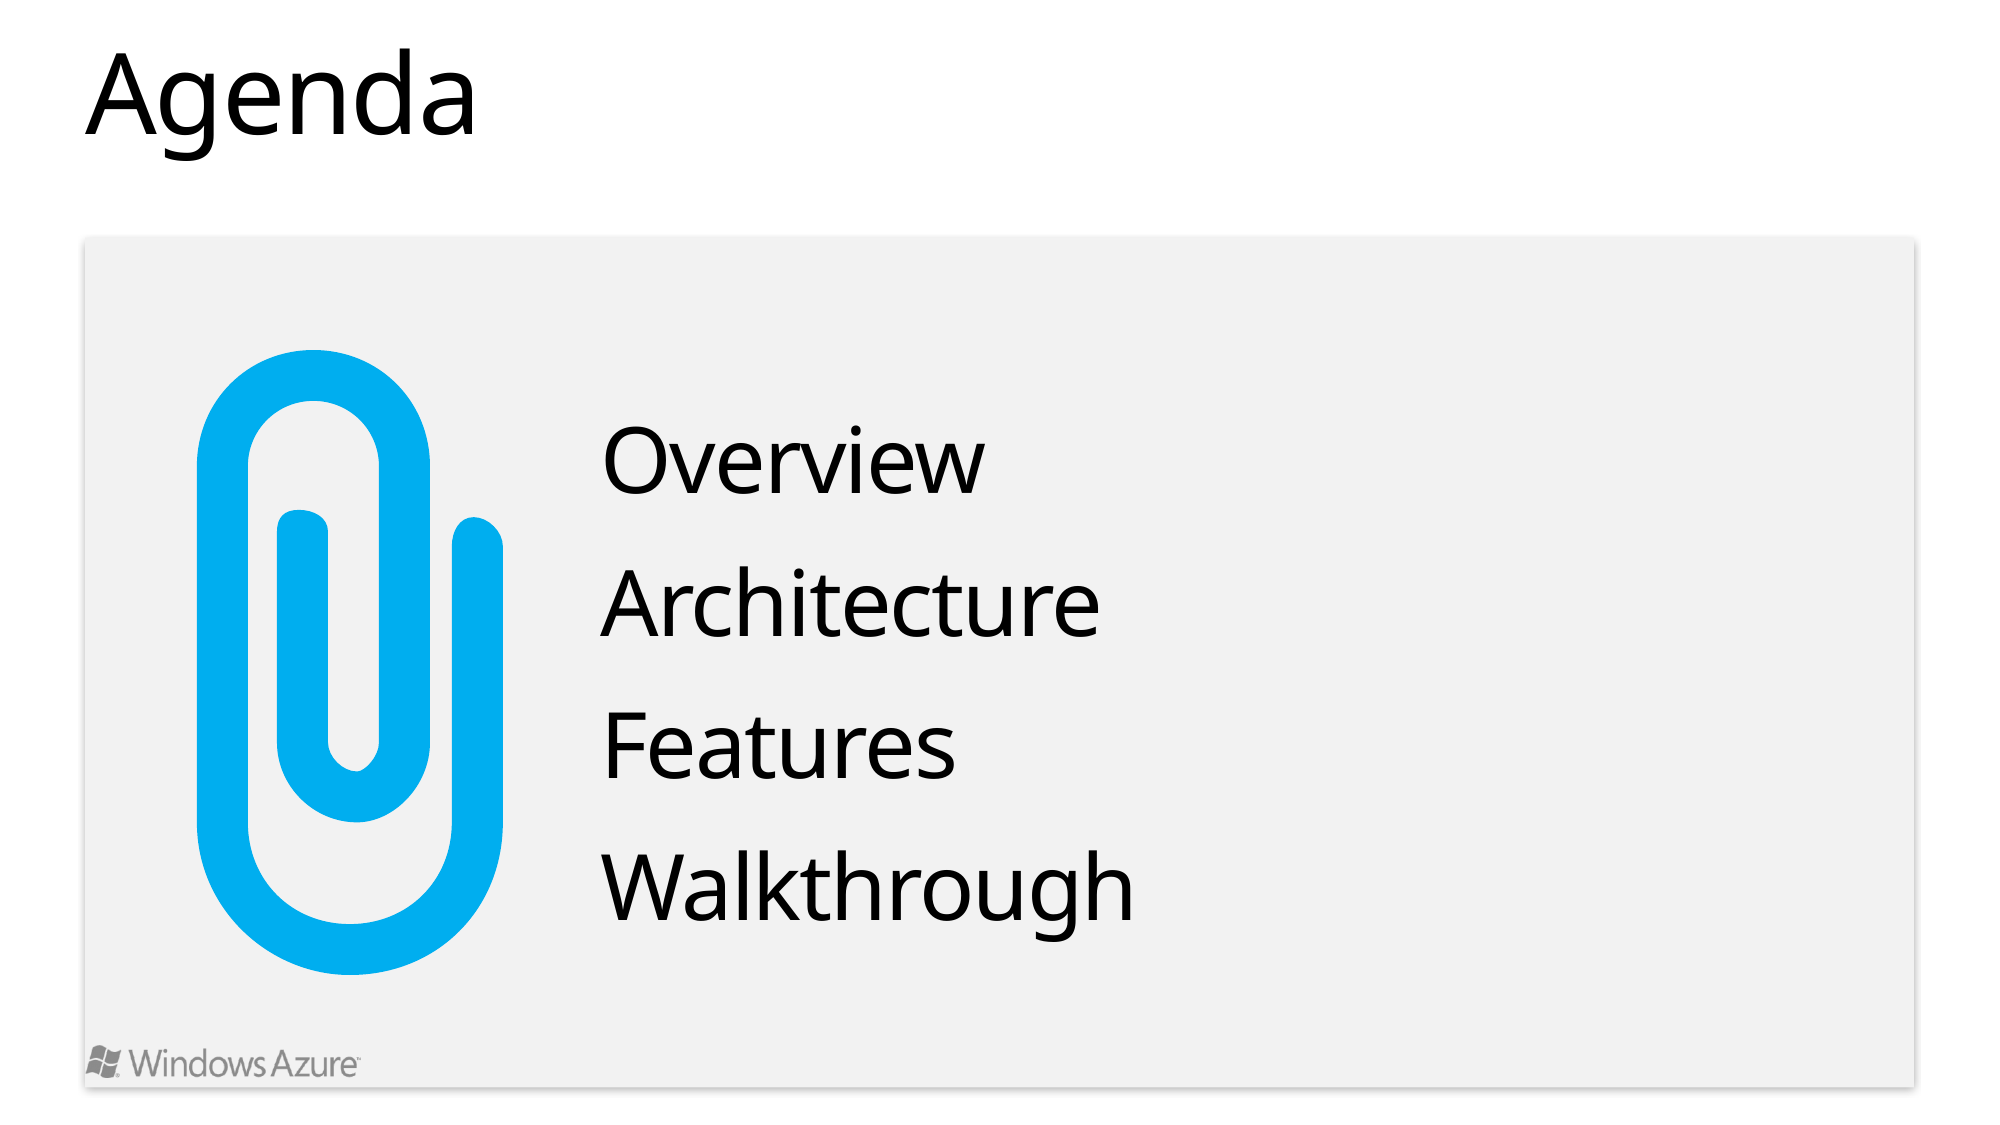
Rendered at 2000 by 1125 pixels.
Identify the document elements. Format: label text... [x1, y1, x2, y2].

list Overview Architecture Features Walkthrough [569, 376, 1914, 949]
title Agenda [85, 37, 1914, 161]
picture [84, 1045, 362, 1078]
